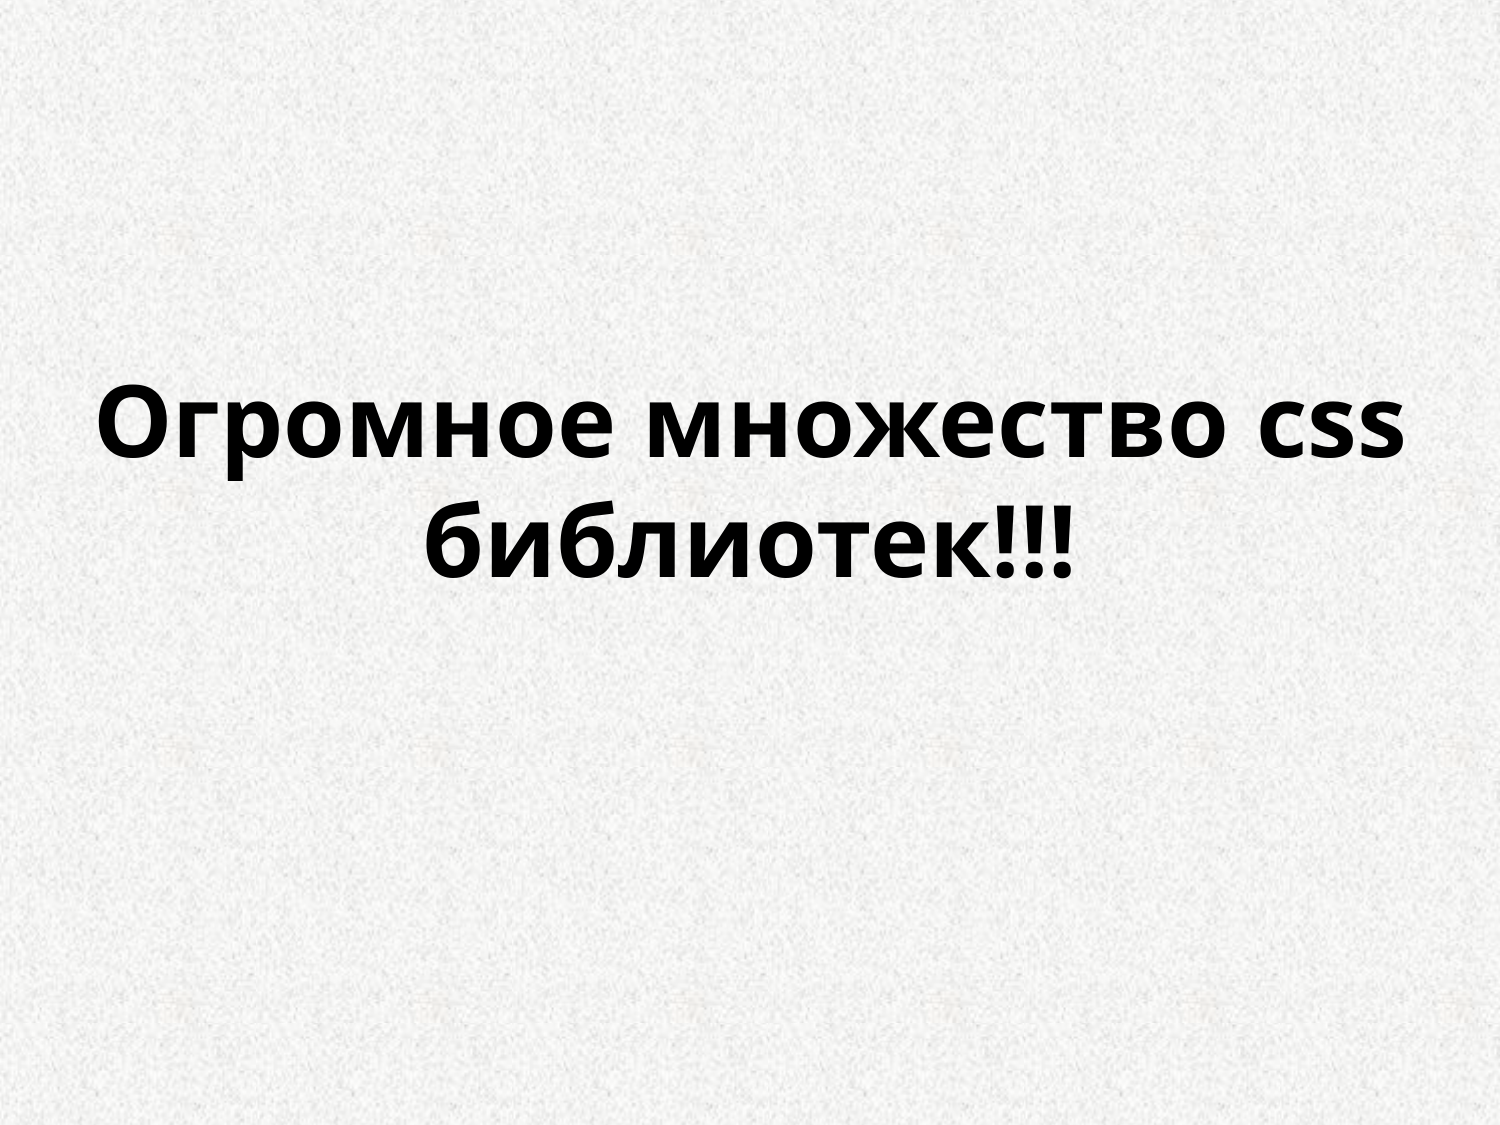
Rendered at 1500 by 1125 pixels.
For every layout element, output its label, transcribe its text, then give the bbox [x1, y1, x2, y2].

text_box Огромное множество css библиотек!!! [41, 349, 1459, 605]
